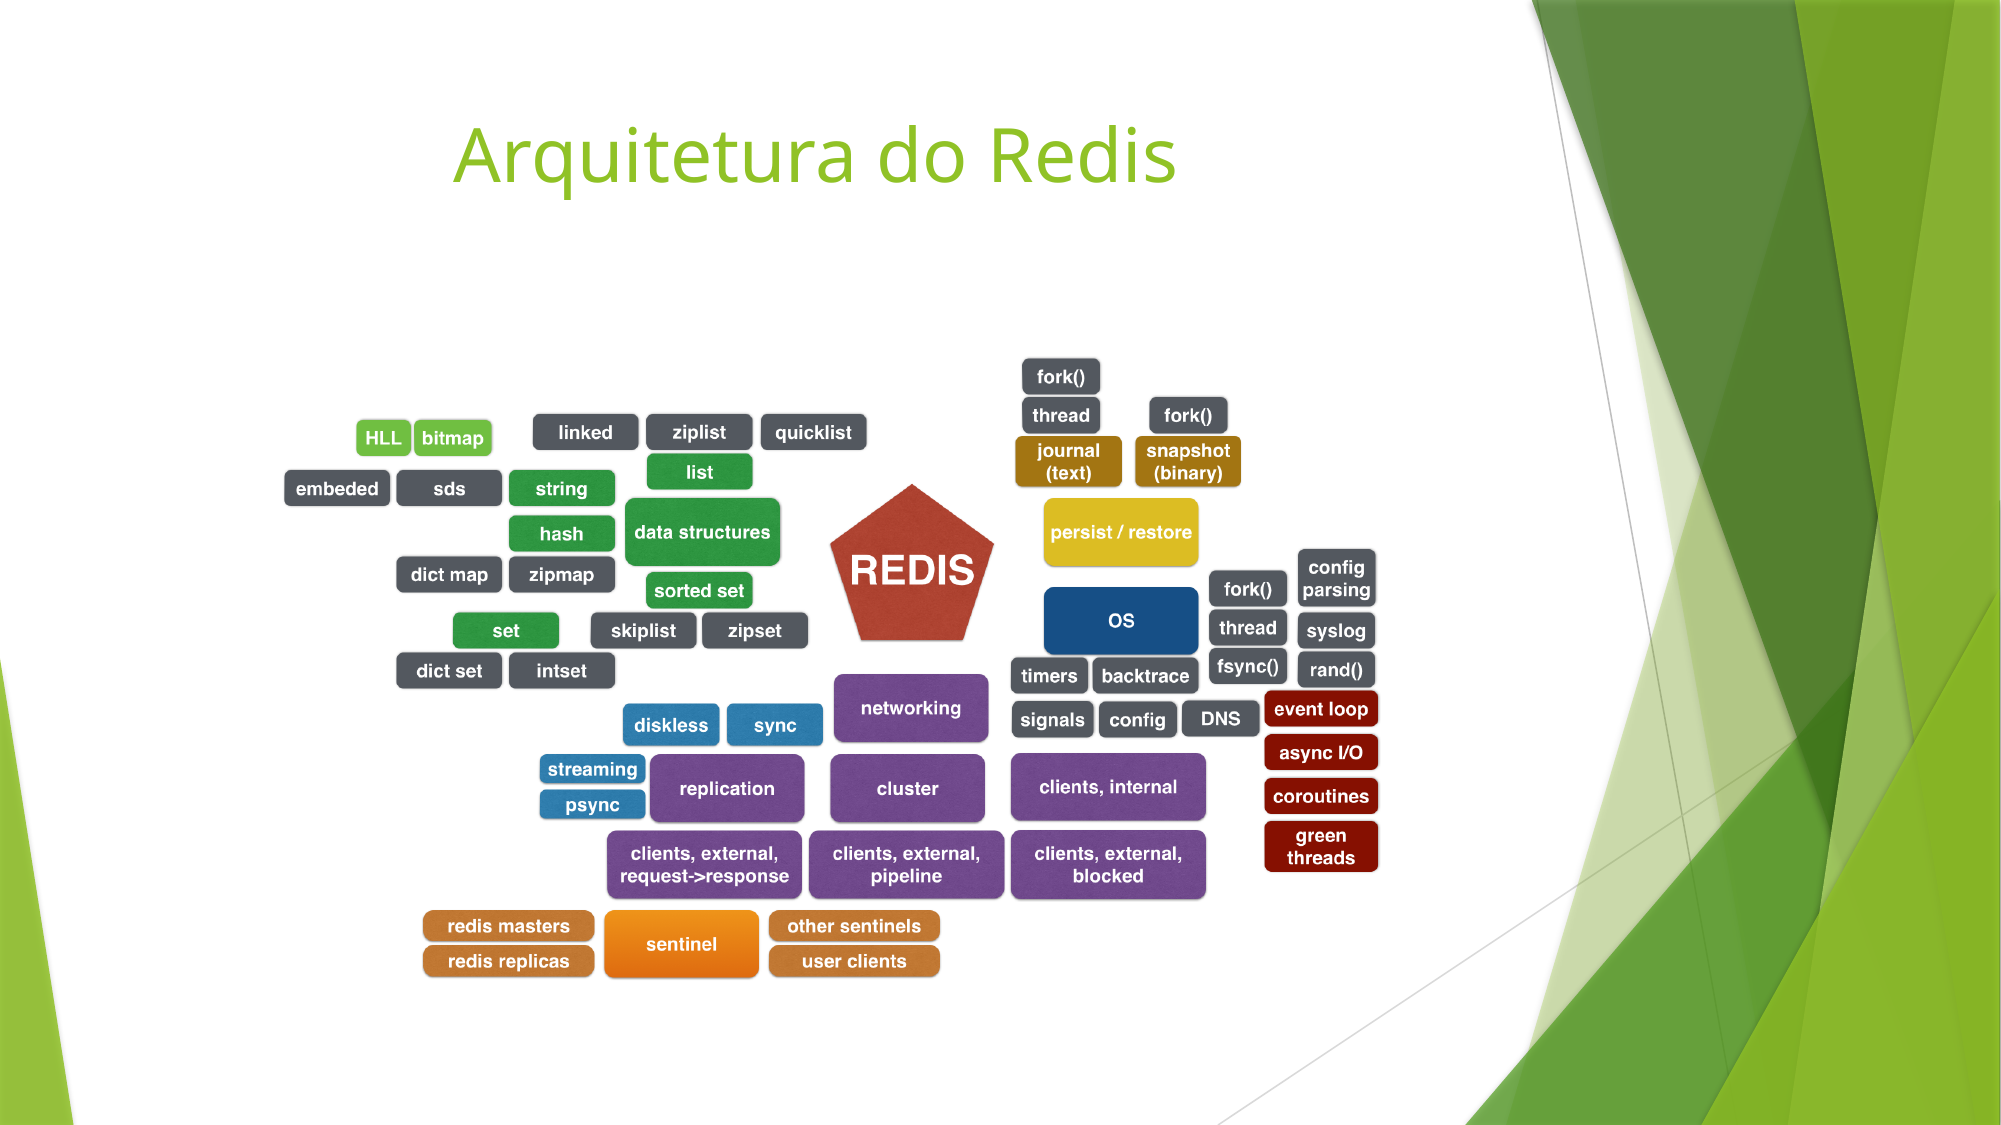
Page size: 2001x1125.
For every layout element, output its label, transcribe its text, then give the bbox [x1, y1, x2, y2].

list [249, 353, 1383, 992]
title Arquitetura do Redis [111, 99, 1522, 317]
